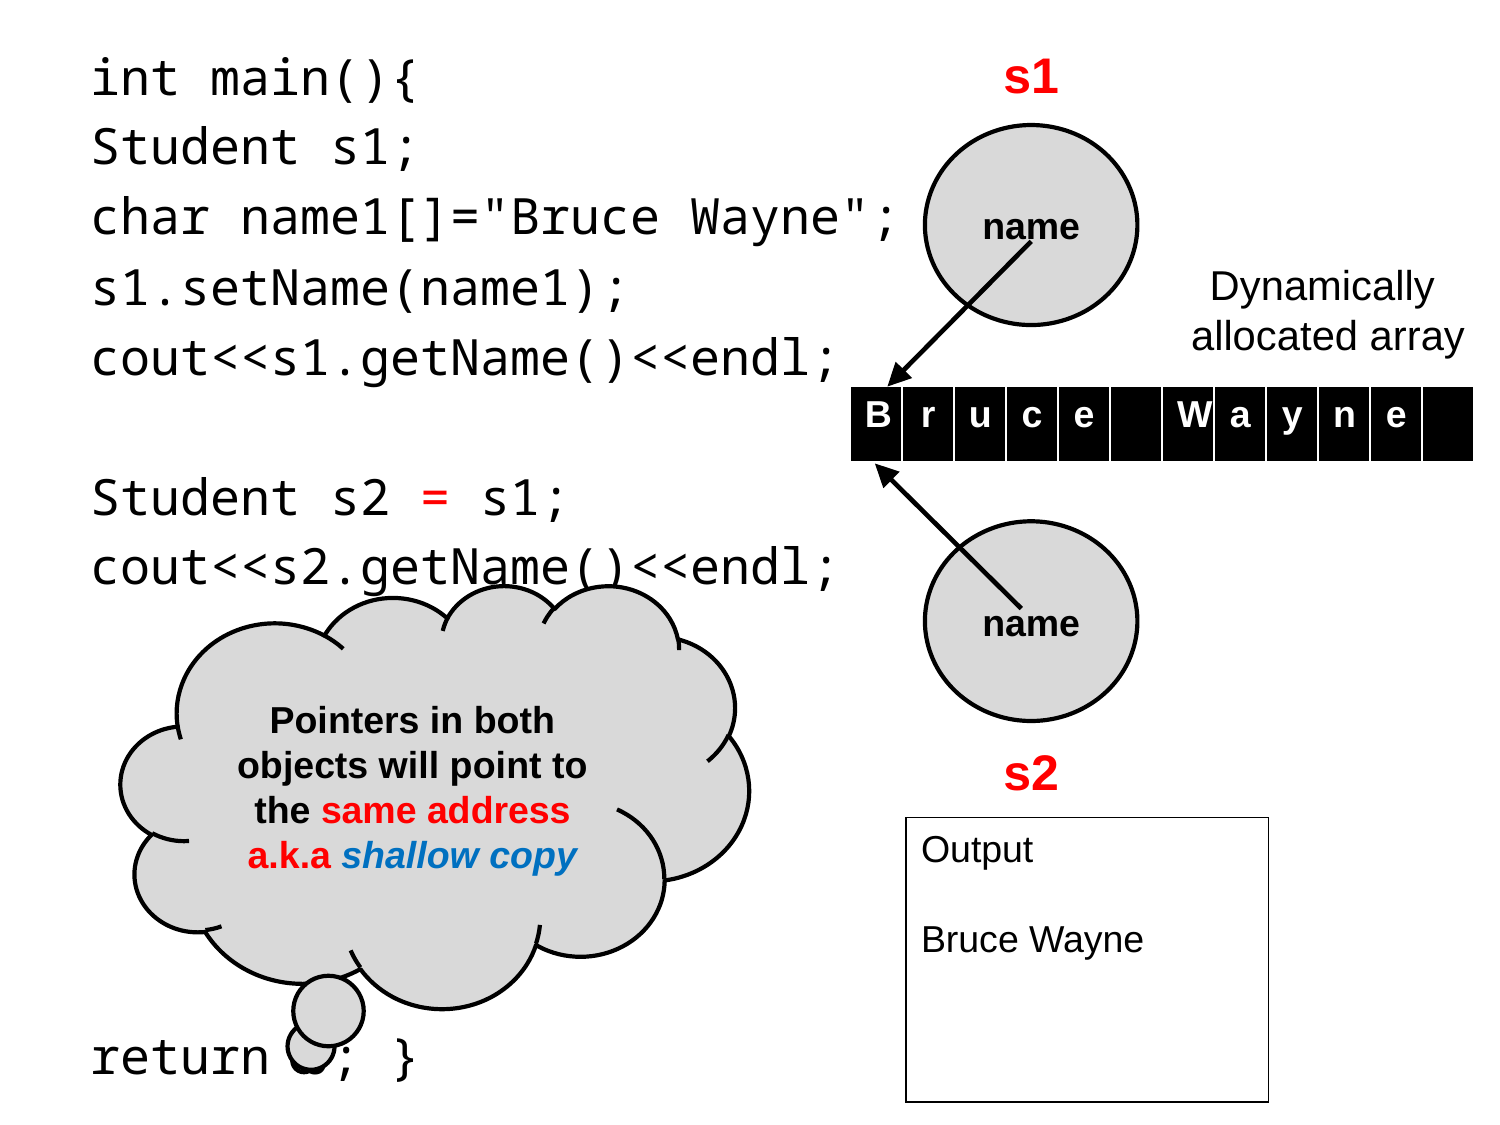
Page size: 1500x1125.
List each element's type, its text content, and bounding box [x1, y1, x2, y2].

text_box Output Bruce Wayne [906, 817, 1269, 1103]
table_header [1111, 387, 1161, 461]
table_header B [851, 387, 901, 461]
table_header e [1059, 387, 1109, 461]
table_header a [1215, 387, 1265, 461]
text_box name [922, 519, 1140, 724]
text_box s1 [988, 36, 1074, 112]
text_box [874, 463, 1022, 609]
table_header r [903, 395, 953, 461]
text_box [887, 241, 1032, 387]
table_header c [1007, 387, 1057, 461]
text_box Pointers in both objects will point to the same address a.k.a shallow copy [118, 584, 752, 1075]
table_header n [1319, 387, 1369, 461]
table_header y [1267, 387, 1317, 461]
text_box name [922, 122, 1140, 328]
table_header [1423, 387, 1473, 461]
text_box s2 [988, 733, 1074, 809]
table_header W [1163, 387, 1213, 461]
table_header e [1371, 387, 1421, 461]
list int main(){ Student s1; char name1[]="Bruce Wayne"; s1.setName(name1); cout<<s1.getName()<<endl; Student s2 = s1; cout<<s2.getName()<<endl; return 0; } [75, 37, 1425, 1005]
text_box Dynamically allocated array [1176, 251, 1481, 367]
table_header u [955, 395, 1005, 461]
